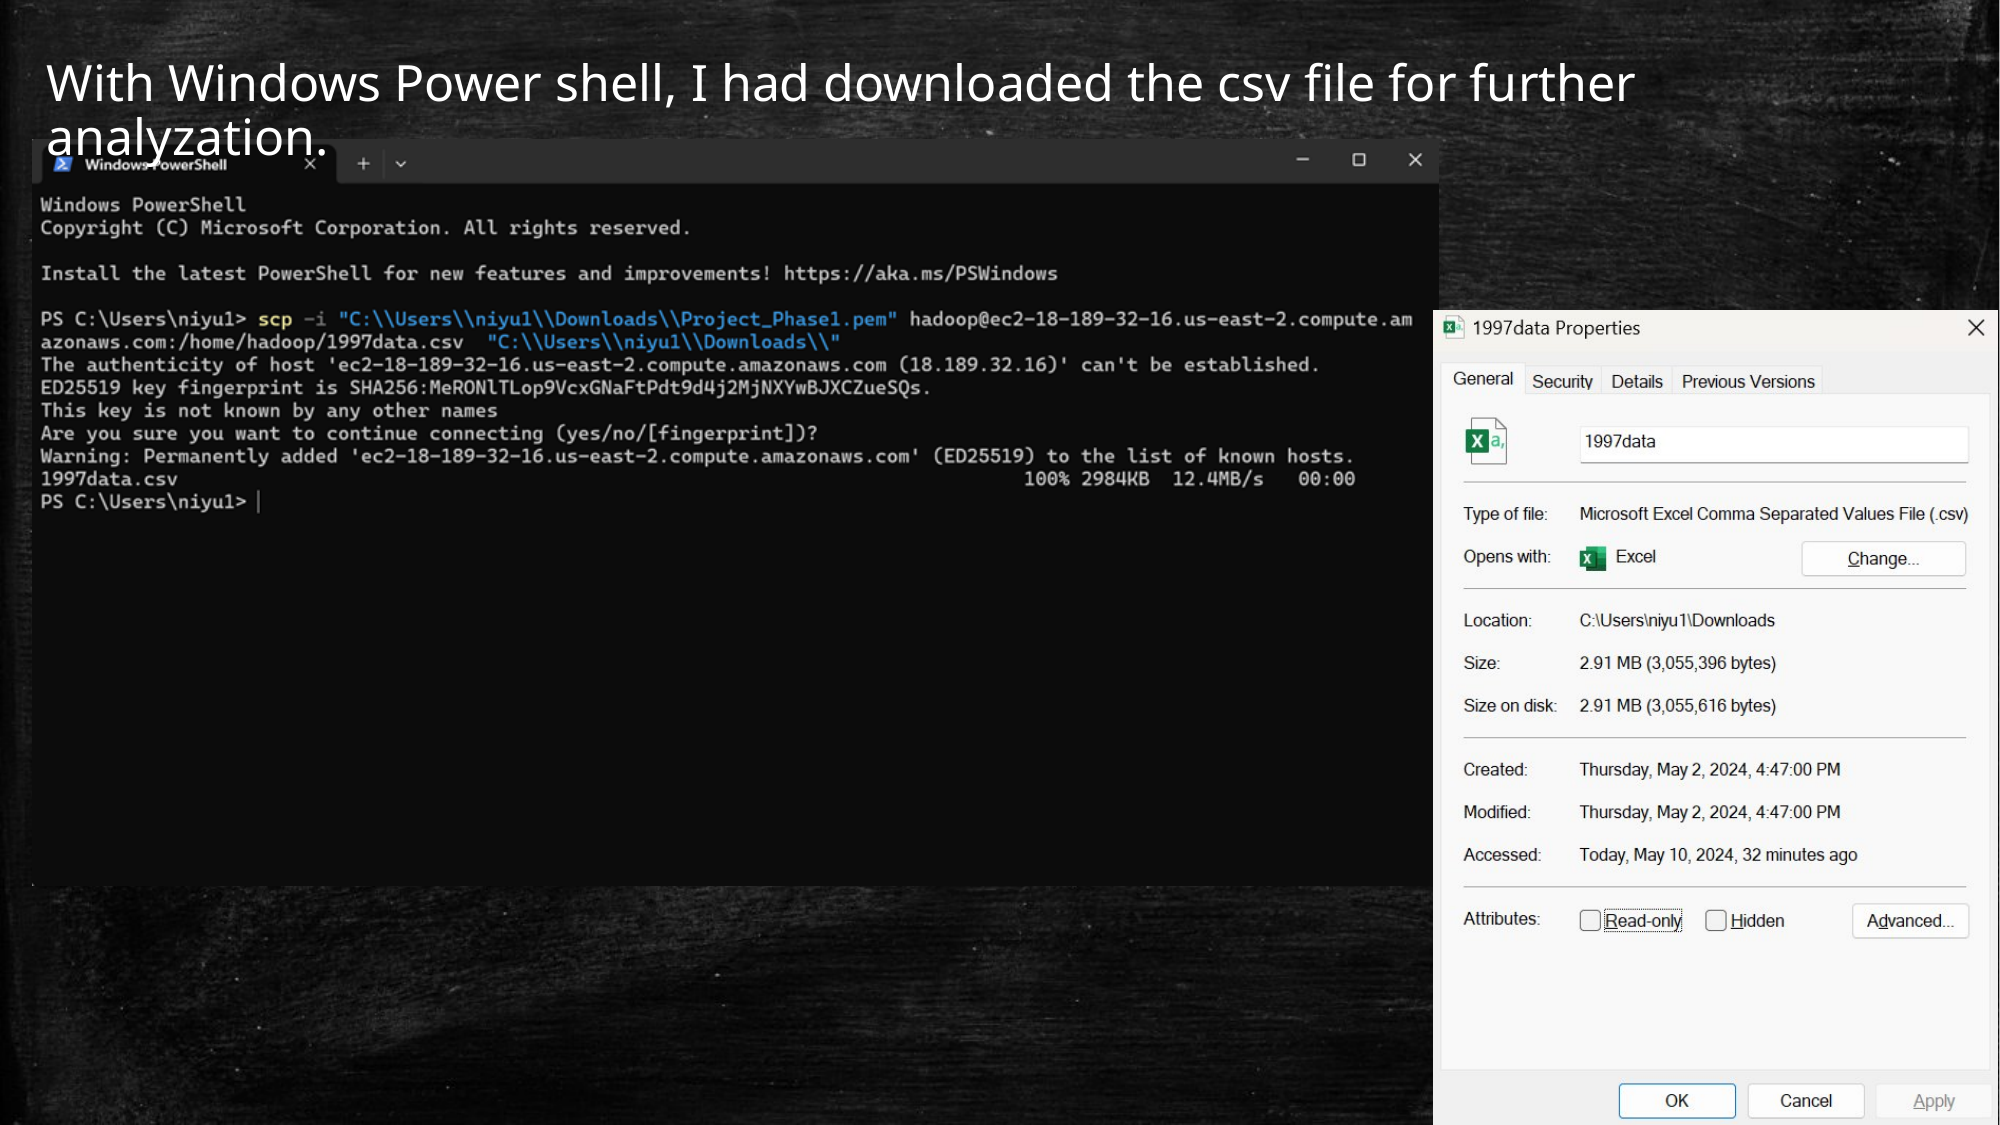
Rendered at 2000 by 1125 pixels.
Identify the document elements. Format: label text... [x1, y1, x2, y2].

picture [32, 139, 1998, 1125]
text_box With Windows Power shell, I had downloaded the csv file for further analyzation. [31, 50, 1776, 174]
